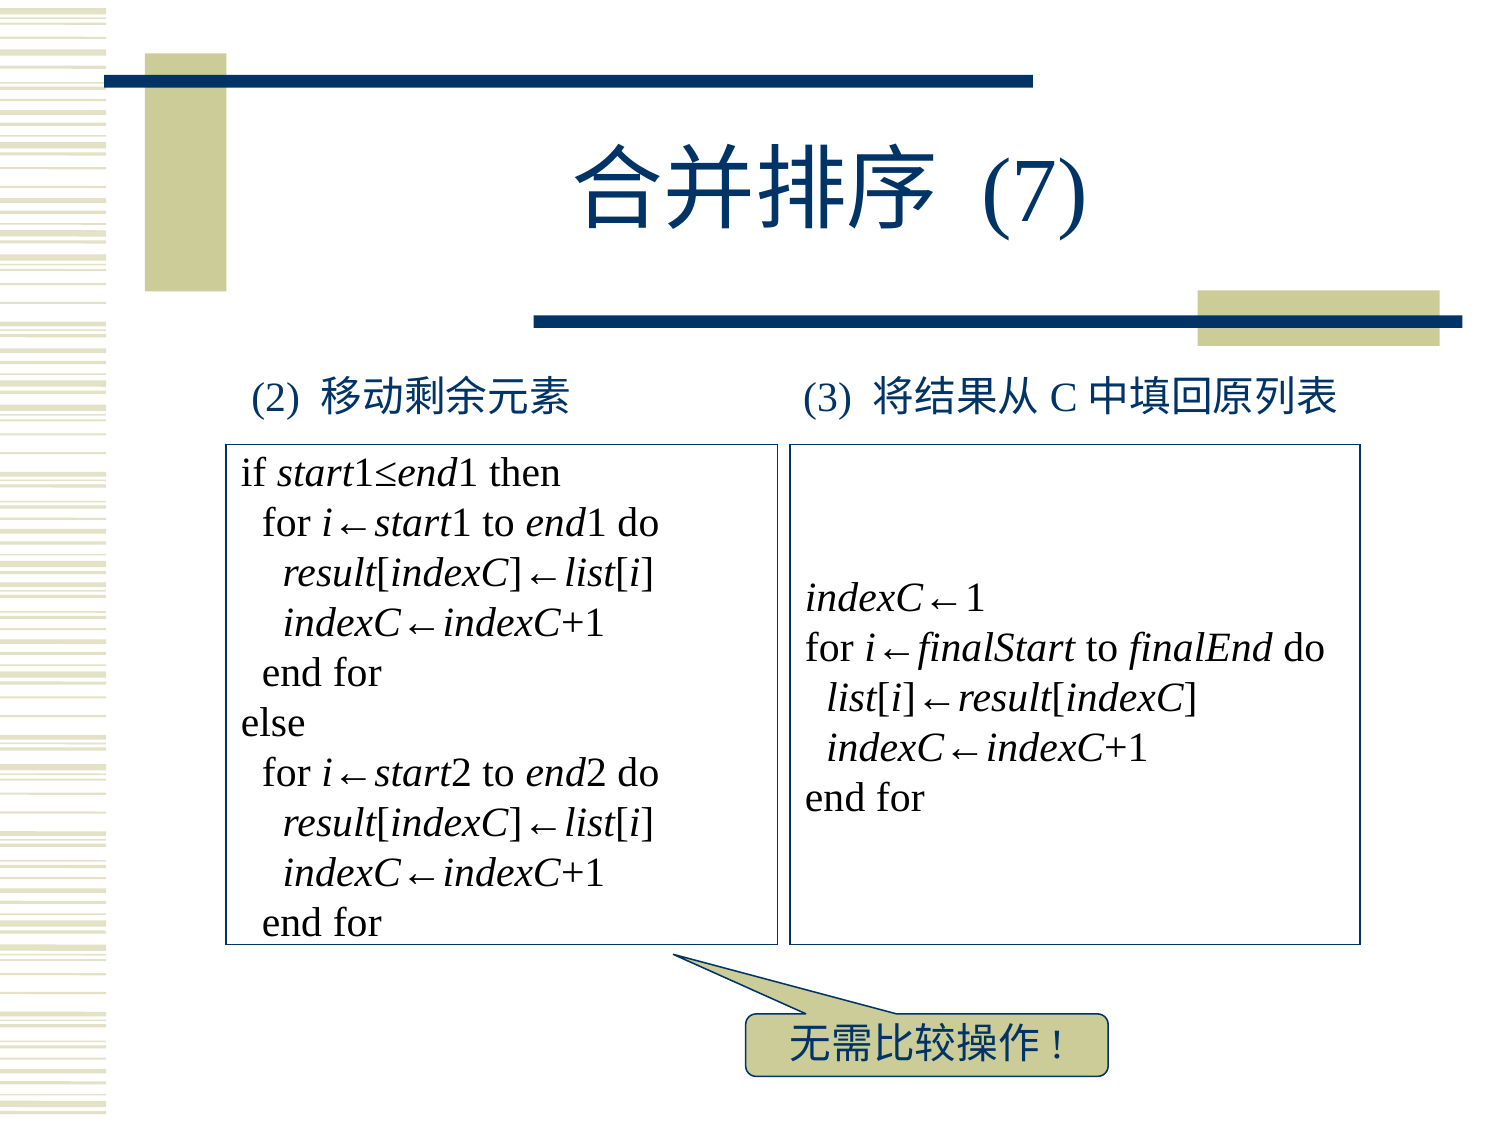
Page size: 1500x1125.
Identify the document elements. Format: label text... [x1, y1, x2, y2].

text_box 无需比较操作! [672, 954, 1109, 1077]
text_box indexC←1 for i←finalStart to finalEnd do list[i]←result[indexC] indexC←indexC+1 end for [790, 444, 1360, 945]
text_box if start1≤end1 then for i←start1 to end1 do result[indexC]←list[i] indexC←indexC+1 end for else for i←start2 to end2 do result[indexC]←list[i] indexC←indexC+1 end for [226, 444, 778, 945]
text_box (2) 移动剩余元素 (3) 将结果从C中填回原列表 [225, 362, 1436, 1055]
title 合并排序 (7) [224, 99, 1436, 288]
